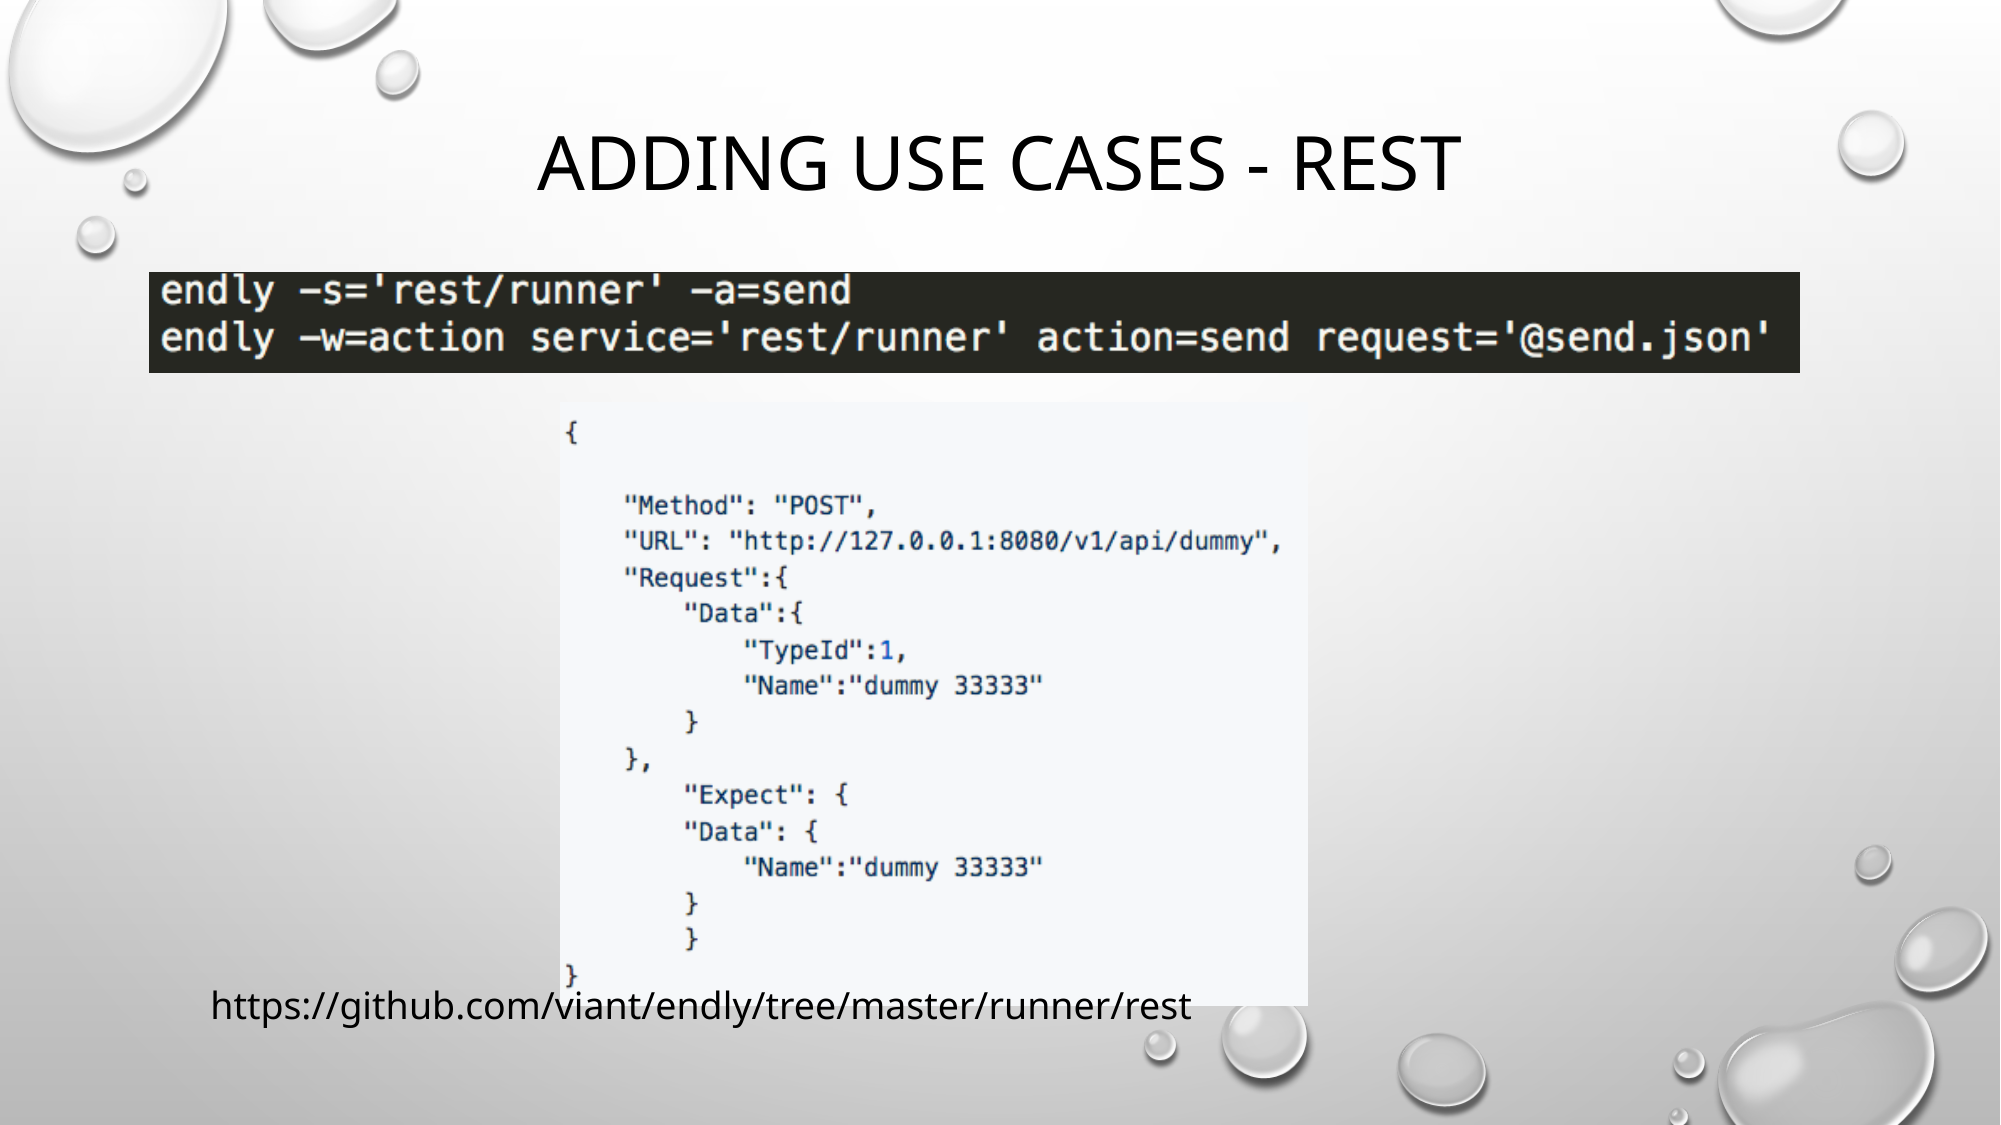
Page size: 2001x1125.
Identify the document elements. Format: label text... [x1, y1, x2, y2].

picture [0, 0, 2000, 1125]
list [560, 402, 1308, 1006]
text_box https://github.com/viant/endly/tree/master/runner/rest [195, 974, 1208, 1035]
title Adding use cases - REST [149, 35, 1851, 297]
